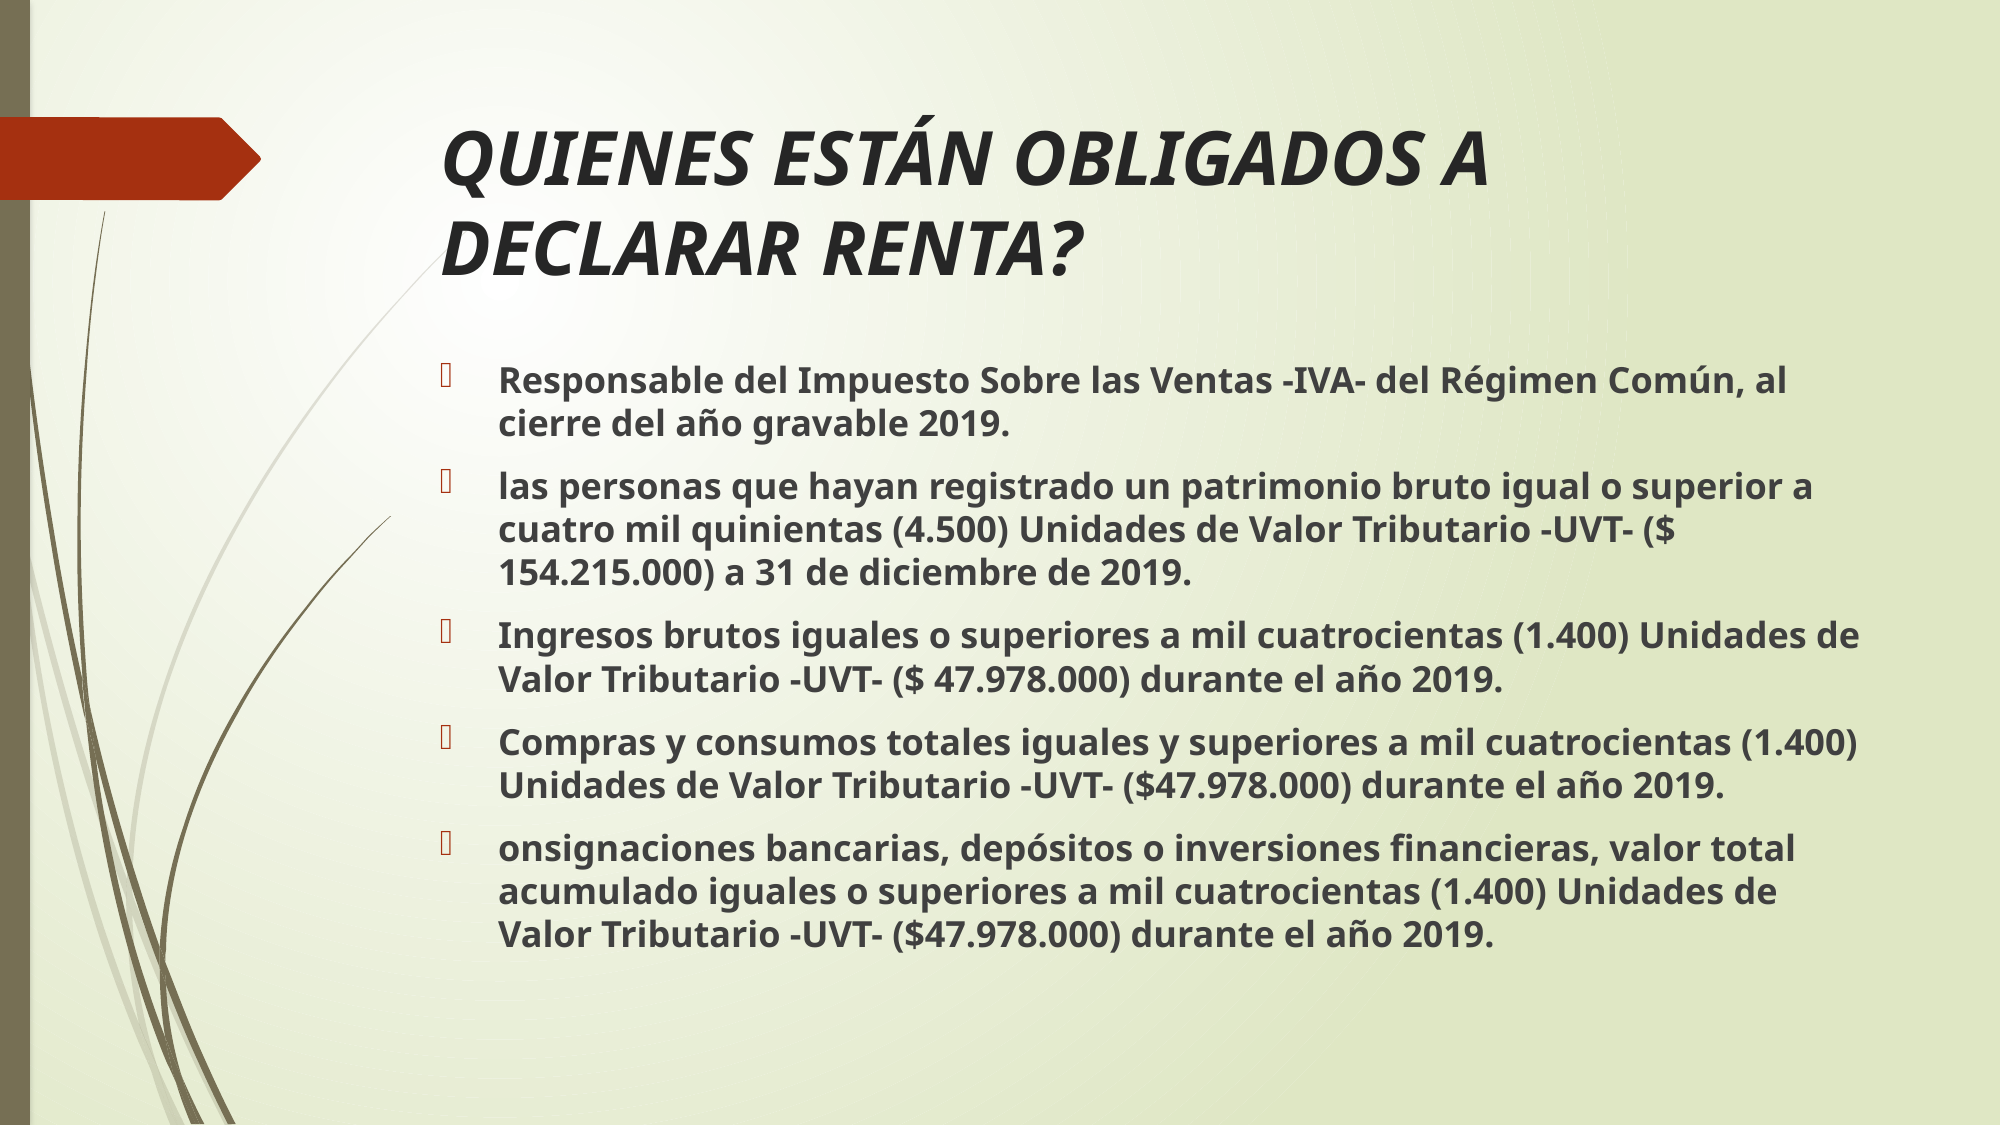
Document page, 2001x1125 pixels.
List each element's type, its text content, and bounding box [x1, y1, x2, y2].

list Responsable del Impuesto Sobre las Ventas -IVA- del Régimen Común, al cierre del año gravable 2019. las personas que hayan registrado un patrimonio bruto igual o superior a cuatro mil quinientas (4.500) Unidades de Valor Tributario -UVT- ($ 154.215.000) a 31 de diciembre de 2019. Ingresos brutos iguales o superiores a mil cuatrocientas (1.400) Unidades de Valor Tributario -UVT- ($ 47.978.000) durante el año 2019. Compras y consumos totales iguales y superiores a mil cuatrocientas (1.400) Unidades de Valor Tributario -UVT- ($47.978.000) durante el año 2019. onsignaciones bancarias, depósitos o inversiones financieras, valor total acumulado iguales o superiores a mil cuatrocientas (1.400) Unidades de Valor Tributario -UVT- ($47.978.000) durante el año 2019. [424, 350, 1888, 970]
title QUIENES ESTÁN OBLIGADOS A DECLARAR RENTA? [425, 102, 1888, 313]
